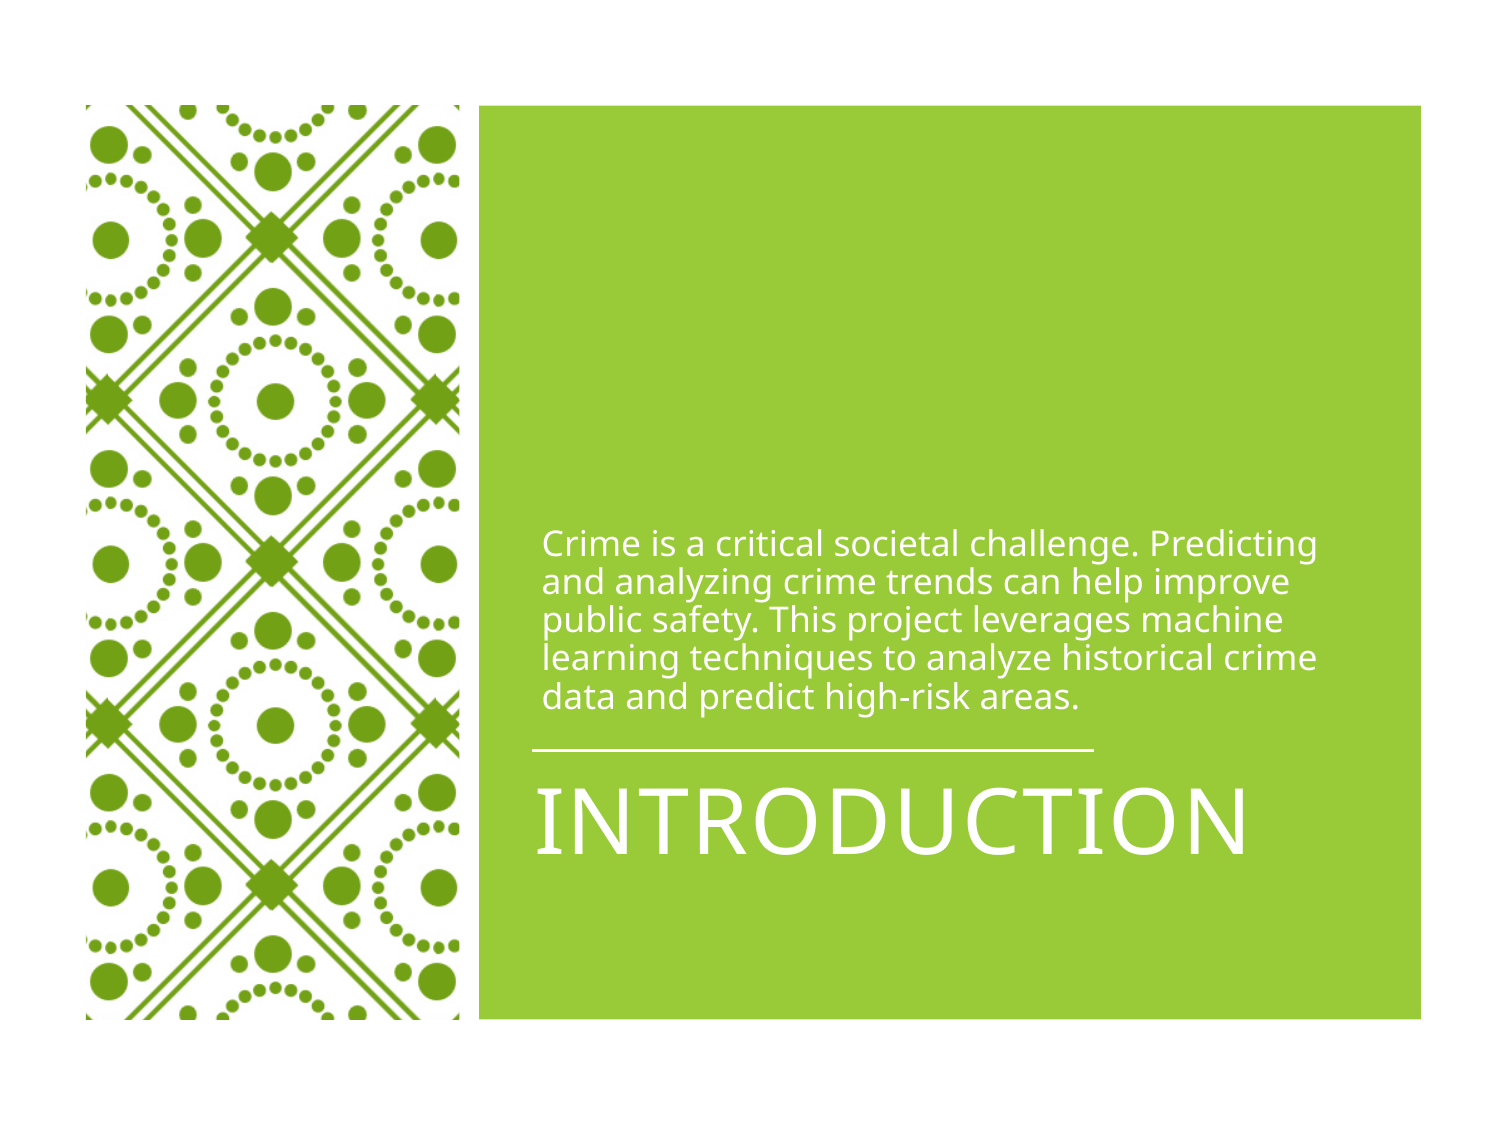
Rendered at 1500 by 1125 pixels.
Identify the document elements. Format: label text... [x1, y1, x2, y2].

title Introduction [519, 776, 1382, 982]
text_box [0, 0, 1500, 1125]
text_box [85, 104, 461, 1021]
list Crime is a critical societal challenge. Predicting and analyzing crime trends can help improve public safety. This project leverages machine learning techniques to analyze historical crime data and predict high-risk areas. [519, 158, 1382, 725]
text_box [478, 104, 1422, 1021]
